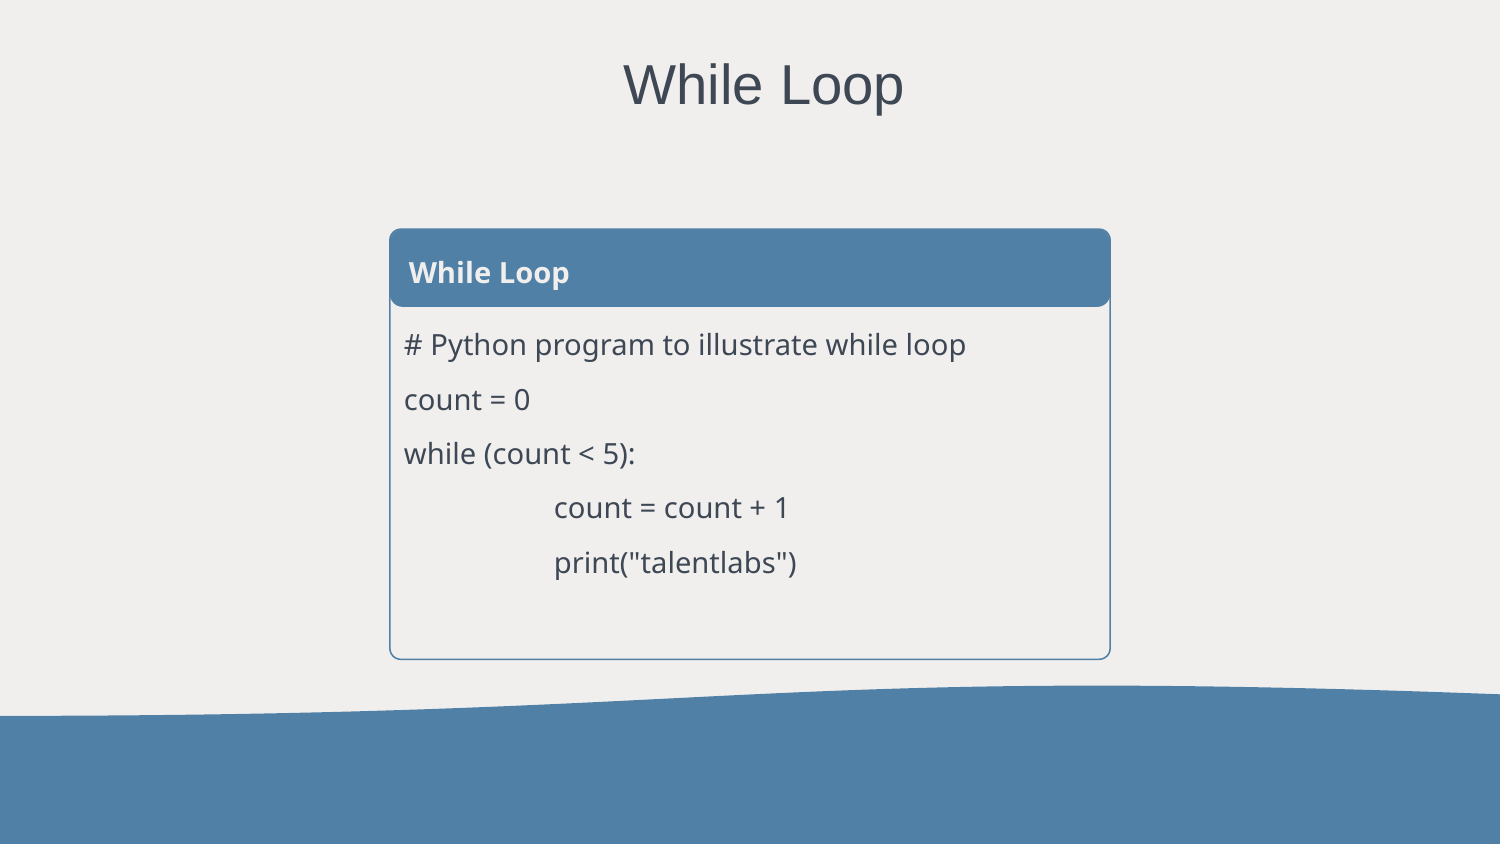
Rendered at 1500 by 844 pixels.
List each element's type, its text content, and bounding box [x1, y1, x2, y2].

title While Loop [131, 44, 1397, 127]
text_box [389, 229, 1111, 660]
text_box [0, 685, 1500, 844]
